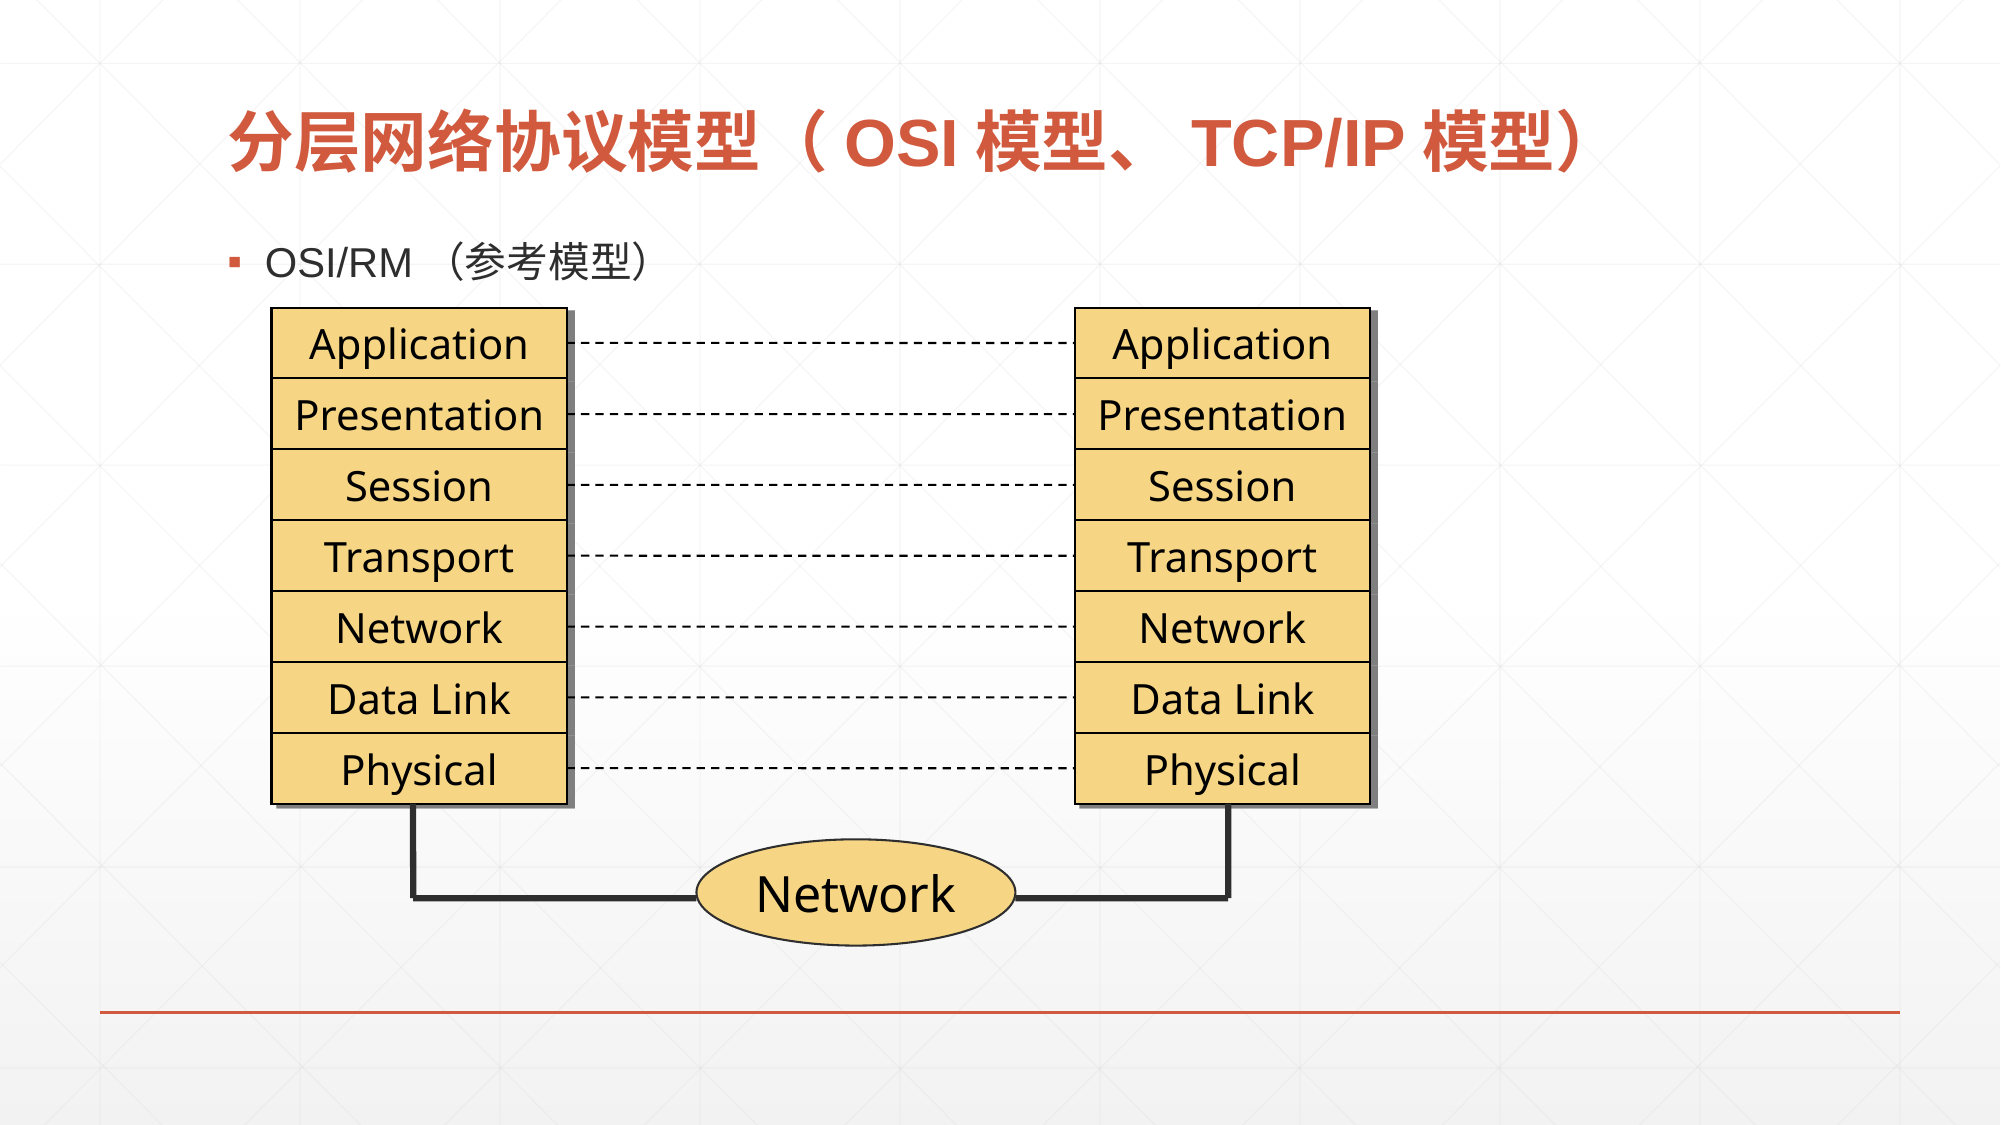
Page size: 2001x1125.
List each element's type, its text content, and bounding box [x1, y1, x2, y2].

text_box Physical [271, 732, 567, 804]
list OSI/RM（参考模型） [212, 228, 1788, 975]
text_box Presentation [271, 378, 567, 449]
text_box Data Link [1074, 662, 1370, 732]
text_box Network [1074, 591, 1370, 662]
title 分层网络协议模型（OSI模型、TCP/IP模型） [212, 0, 1788, 188]
text_box Physical [1074, 732, 1370, 804]
text_box Session [271, 449, 567, 520]
text_box Transport [271, 520, 567, 591]
text_box Network [696, 839, 1016, 946]
text_box Presentation [1074, 378, 1370, 449]
text_box Application [271, 307, 567, 378]
text_box Network [271, 591, 567, 662]
text_box Data Link [271, 662, 567, 732]
text_box Application [1074, 307, 1370, 378]
text_box Transport [1074, 520, 1370, 591]
text_box Session [1074, 449, 1370, 520]
